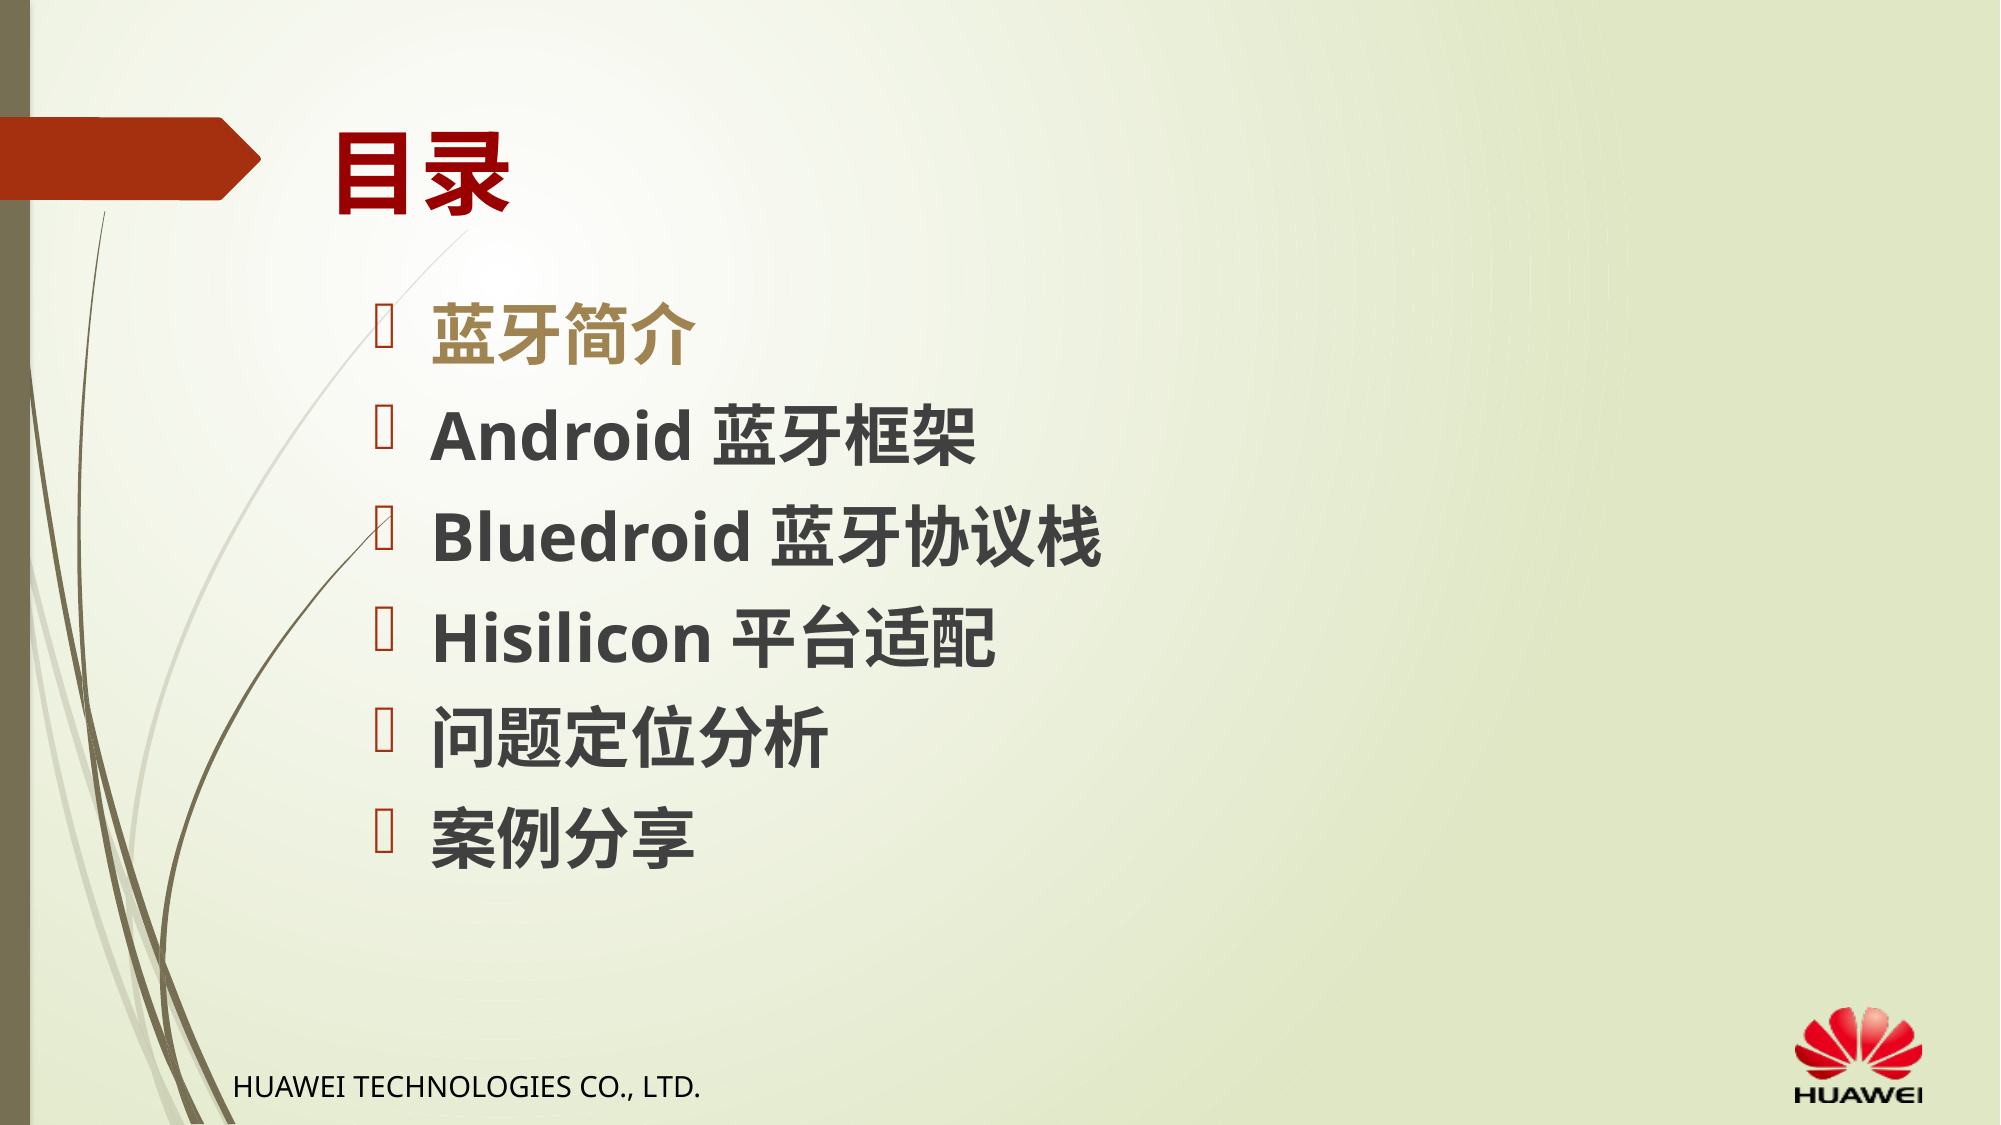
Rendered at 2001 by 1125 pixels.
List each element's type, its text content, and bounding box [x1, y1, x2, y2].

picture [1795, 1007, 1923, 1103]
list 蓝牙简介 Android蓝牙框架 Bluedroid蓝牙协议栈 Hisilicon平台适配 问题定位分析 案例分享 [358, 285, 1441, 905]
text_box 目录 [326, 113, 1473, 227]
